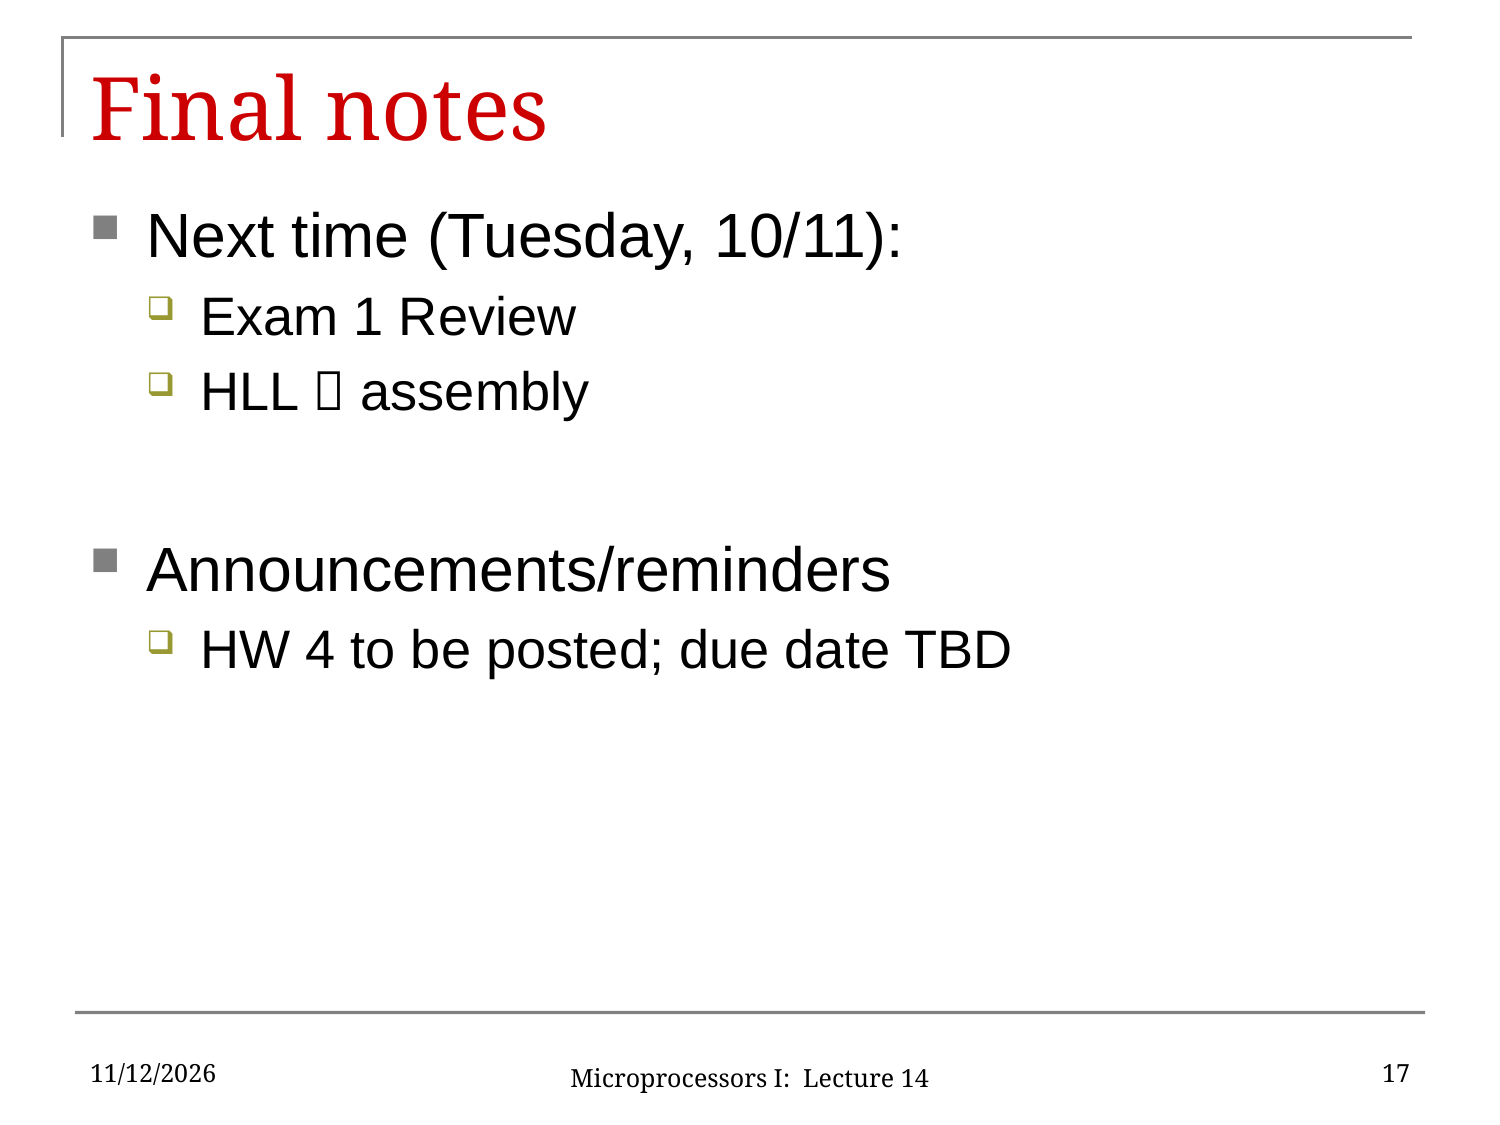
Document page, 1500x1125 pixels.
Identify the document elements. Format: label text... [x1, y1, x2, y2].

title Final notes [75, 45, 1425, 163]
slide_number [74, 1023, 426, 1100]
list Next time (Tuesday, 10/11): Exam 1 Review HLL  assembly Announcements/reminders HW 4 to be posted; due date TBD [75, 187, 1425, 1006]
footer Microprocessors I: Lecture 14 [512, 1024, 988, 1101]
slide_number 17 [1074, 1023, 1426, 1100]
